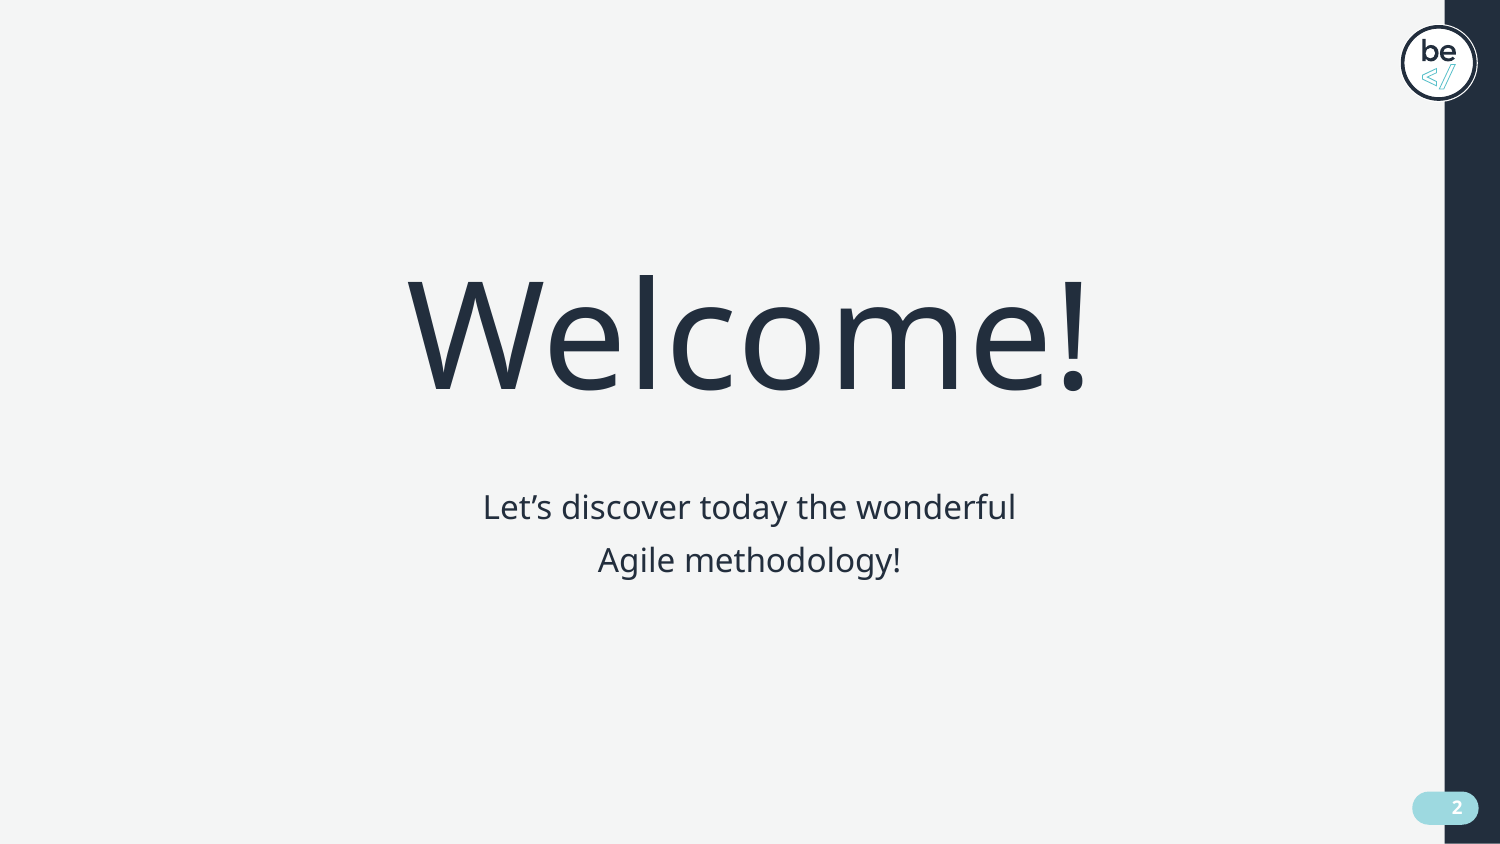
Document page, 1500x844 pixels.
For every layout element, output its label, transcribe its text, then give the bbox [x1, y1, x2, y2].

title Welcome! [51, 259, 1449, 464]
subtitle Let’s discover today the wonderful Agile methodology! [51, 464, 1449, 595]
